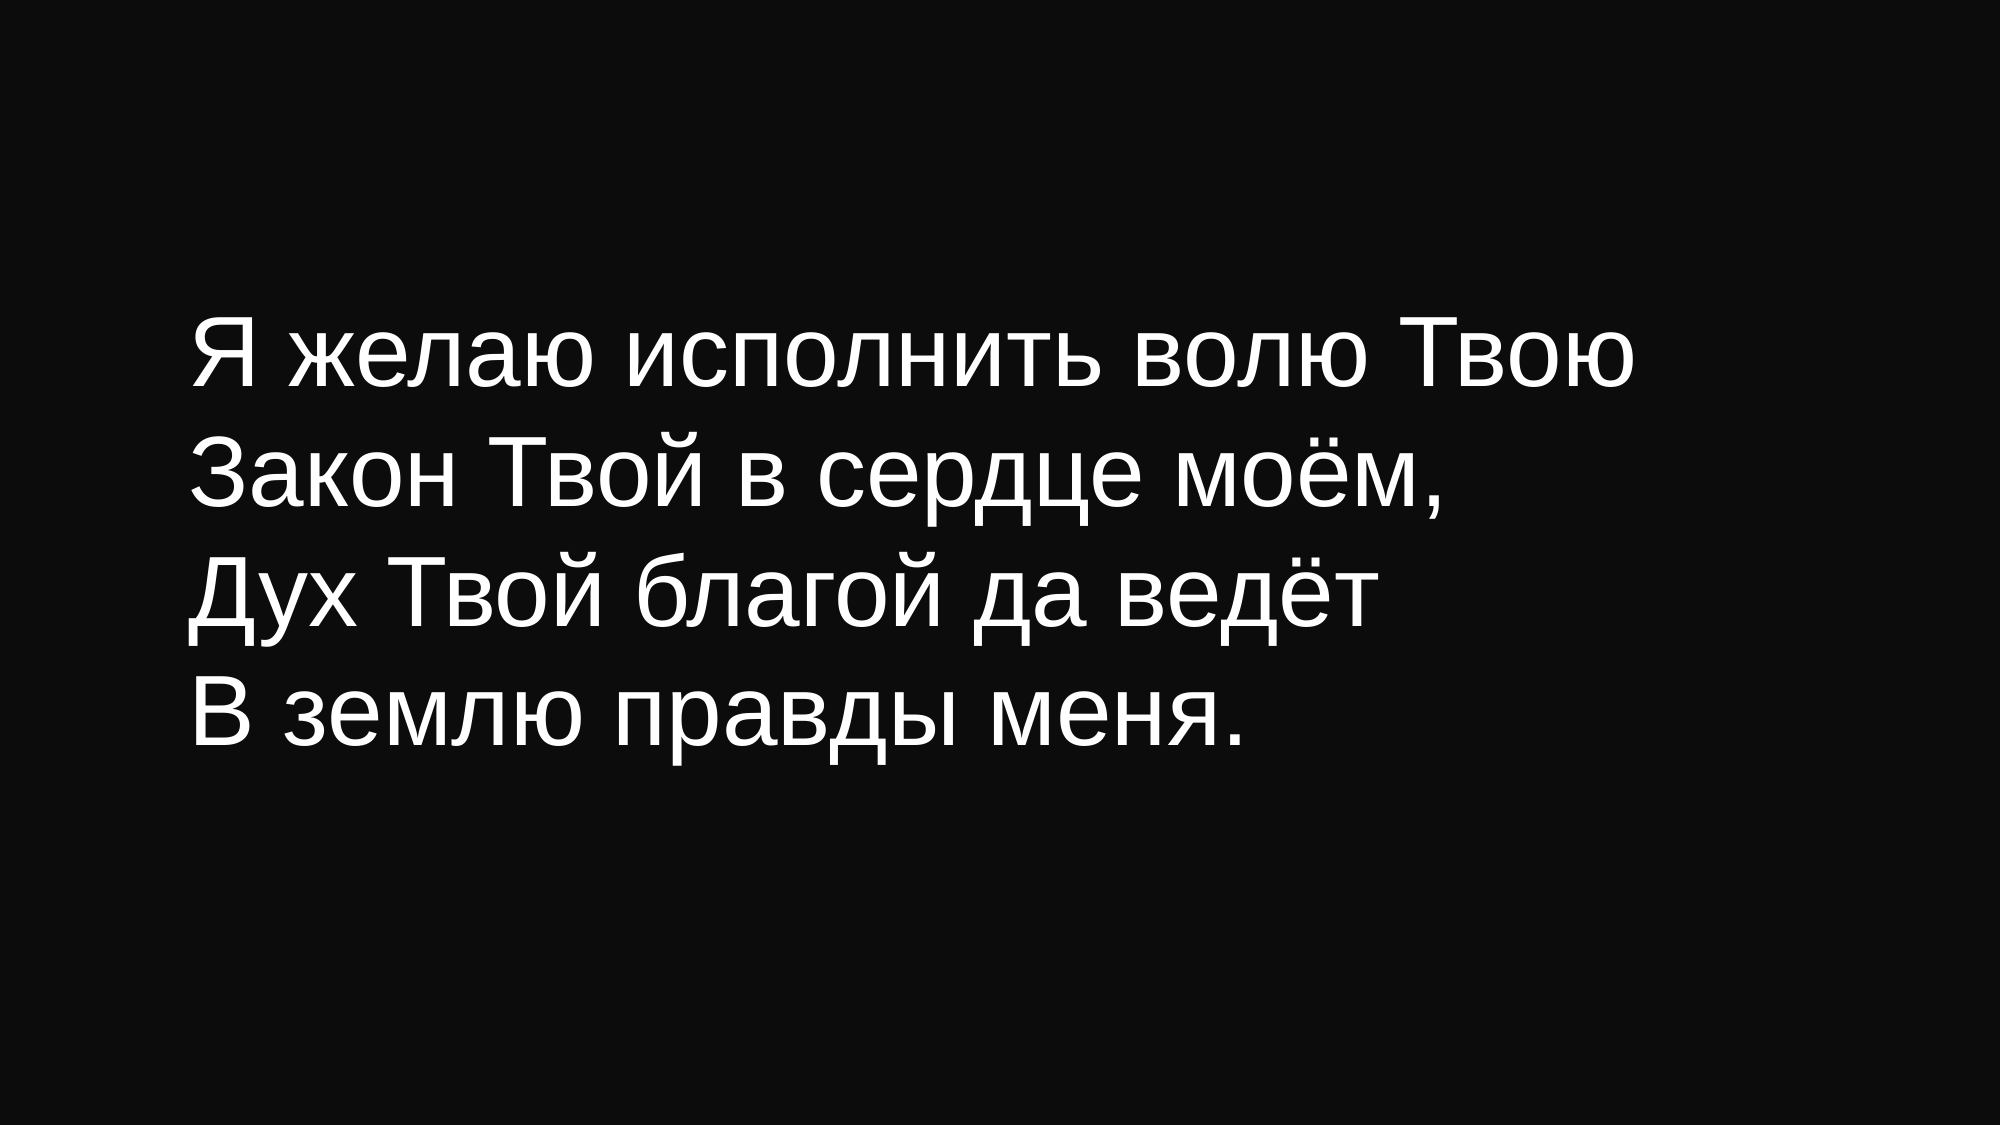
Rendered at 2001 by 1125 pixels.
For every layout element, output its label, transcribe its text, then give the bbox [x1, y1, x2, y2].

title Я желаю исполнить волю Твою Закон Твой в сердце моём, Дух Твой благой да ведёт В землю правды меня. [173, 278, 1725, 804]
